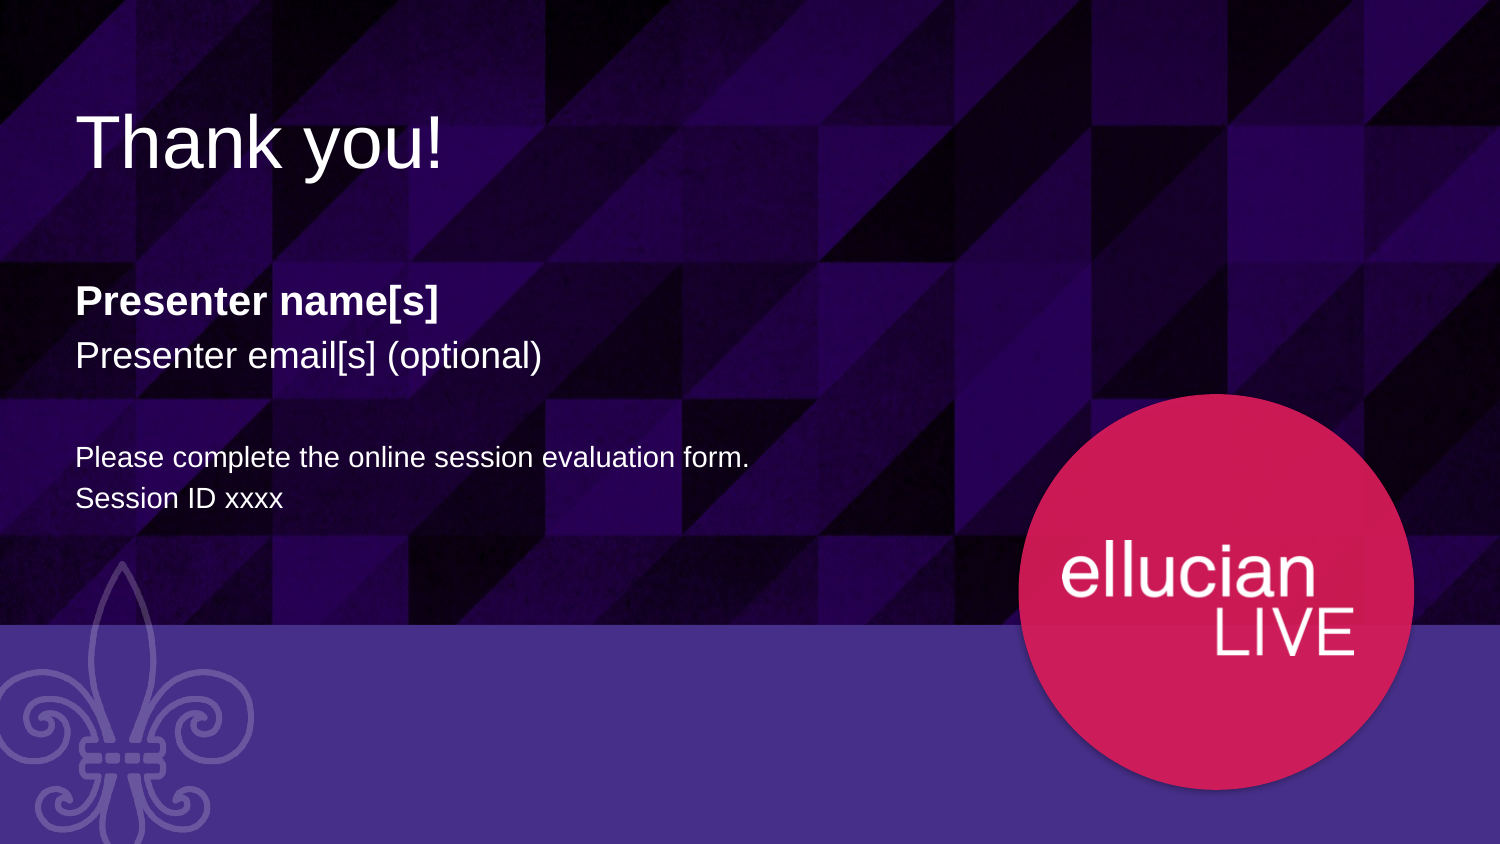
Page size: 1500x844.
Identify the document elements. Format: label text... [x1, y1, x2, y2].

title Thank you! [75, 93, 1360, 296]
picture [1062, 540, 1354, 656]
picture [0, 0, 1500, 624]
text_box Presenter name[s] Presenter email[s] (optional) Please complete the online session evaluation form. Session ID xxxx [75, 273, 957, 597]
